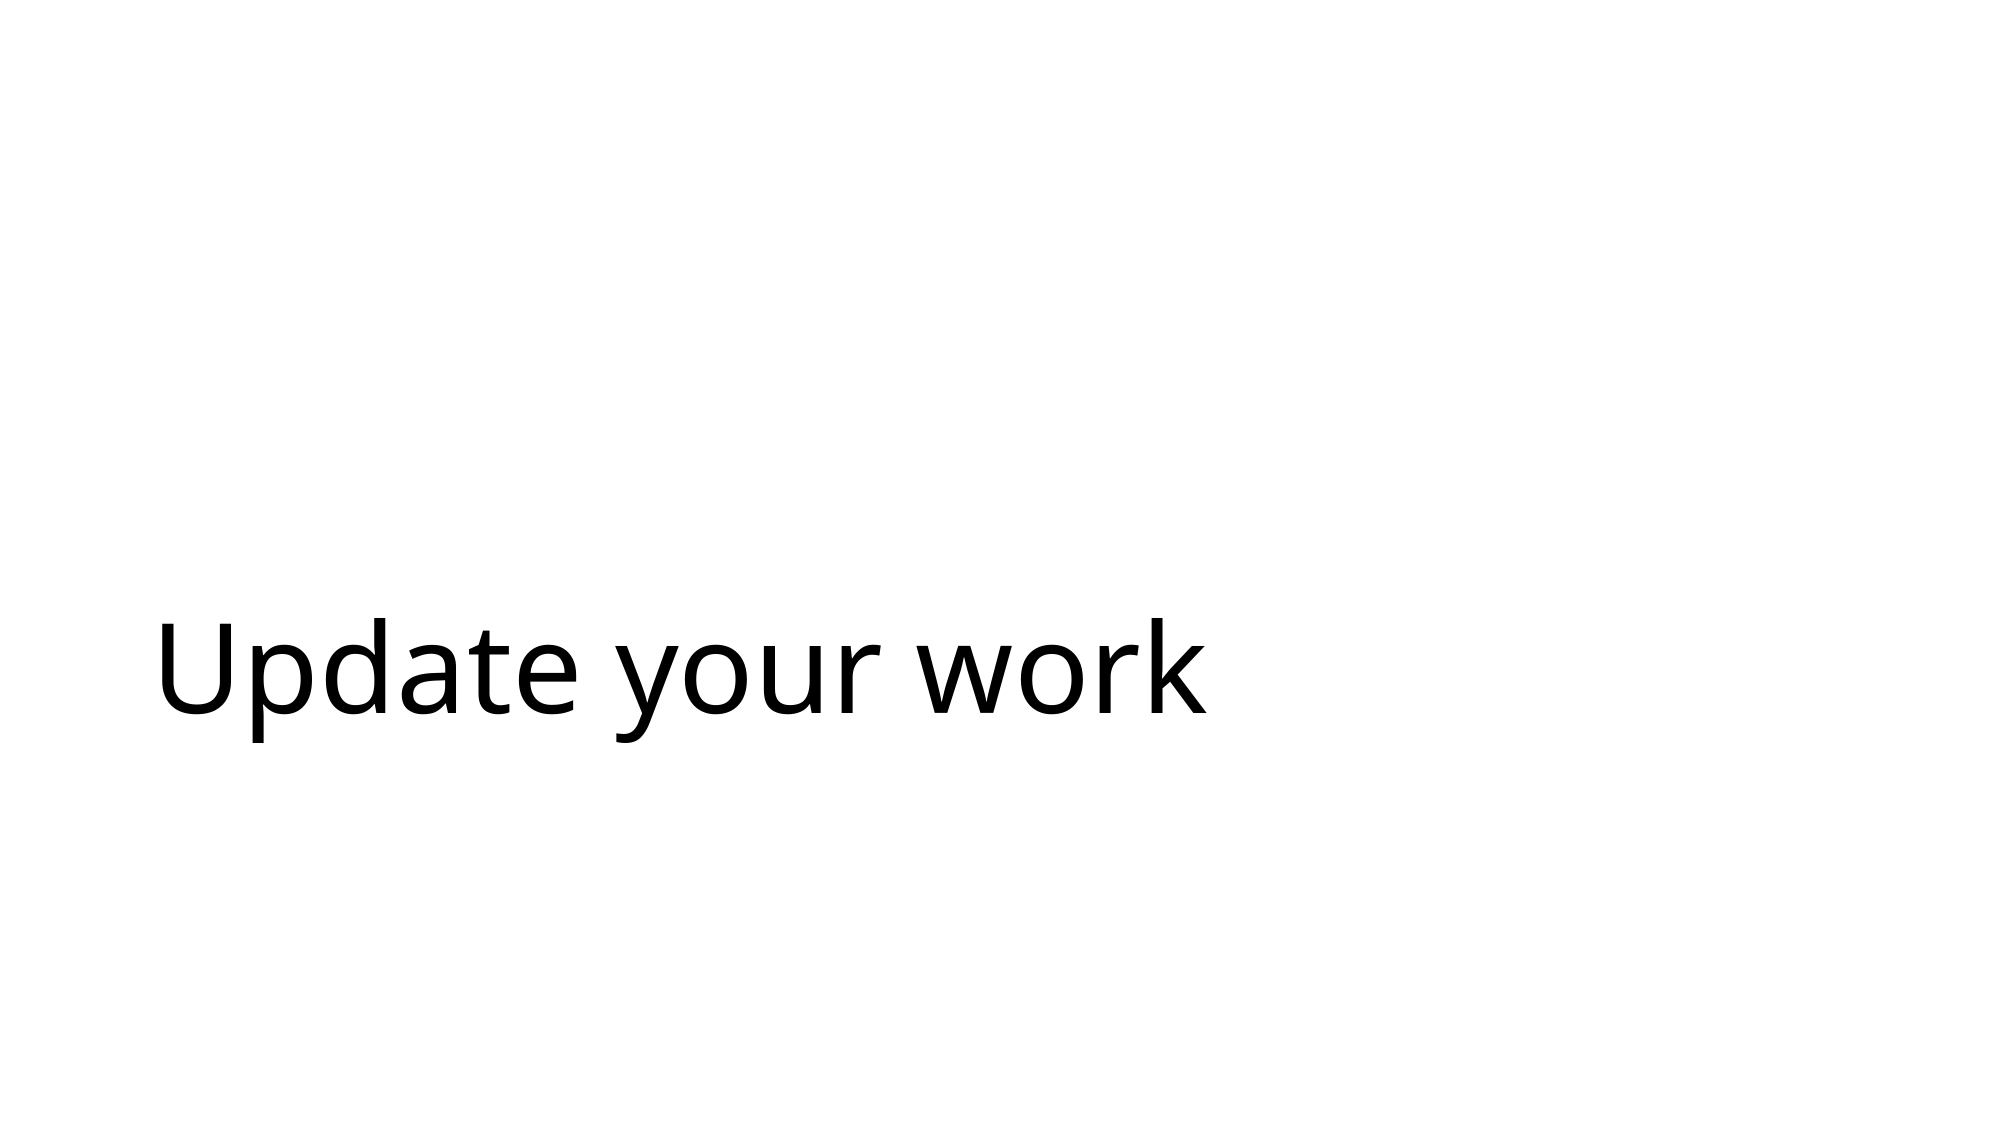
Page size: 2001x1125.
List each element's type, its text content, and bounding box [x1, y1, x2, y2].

title Update your work [136, 280, 1862, 749]
